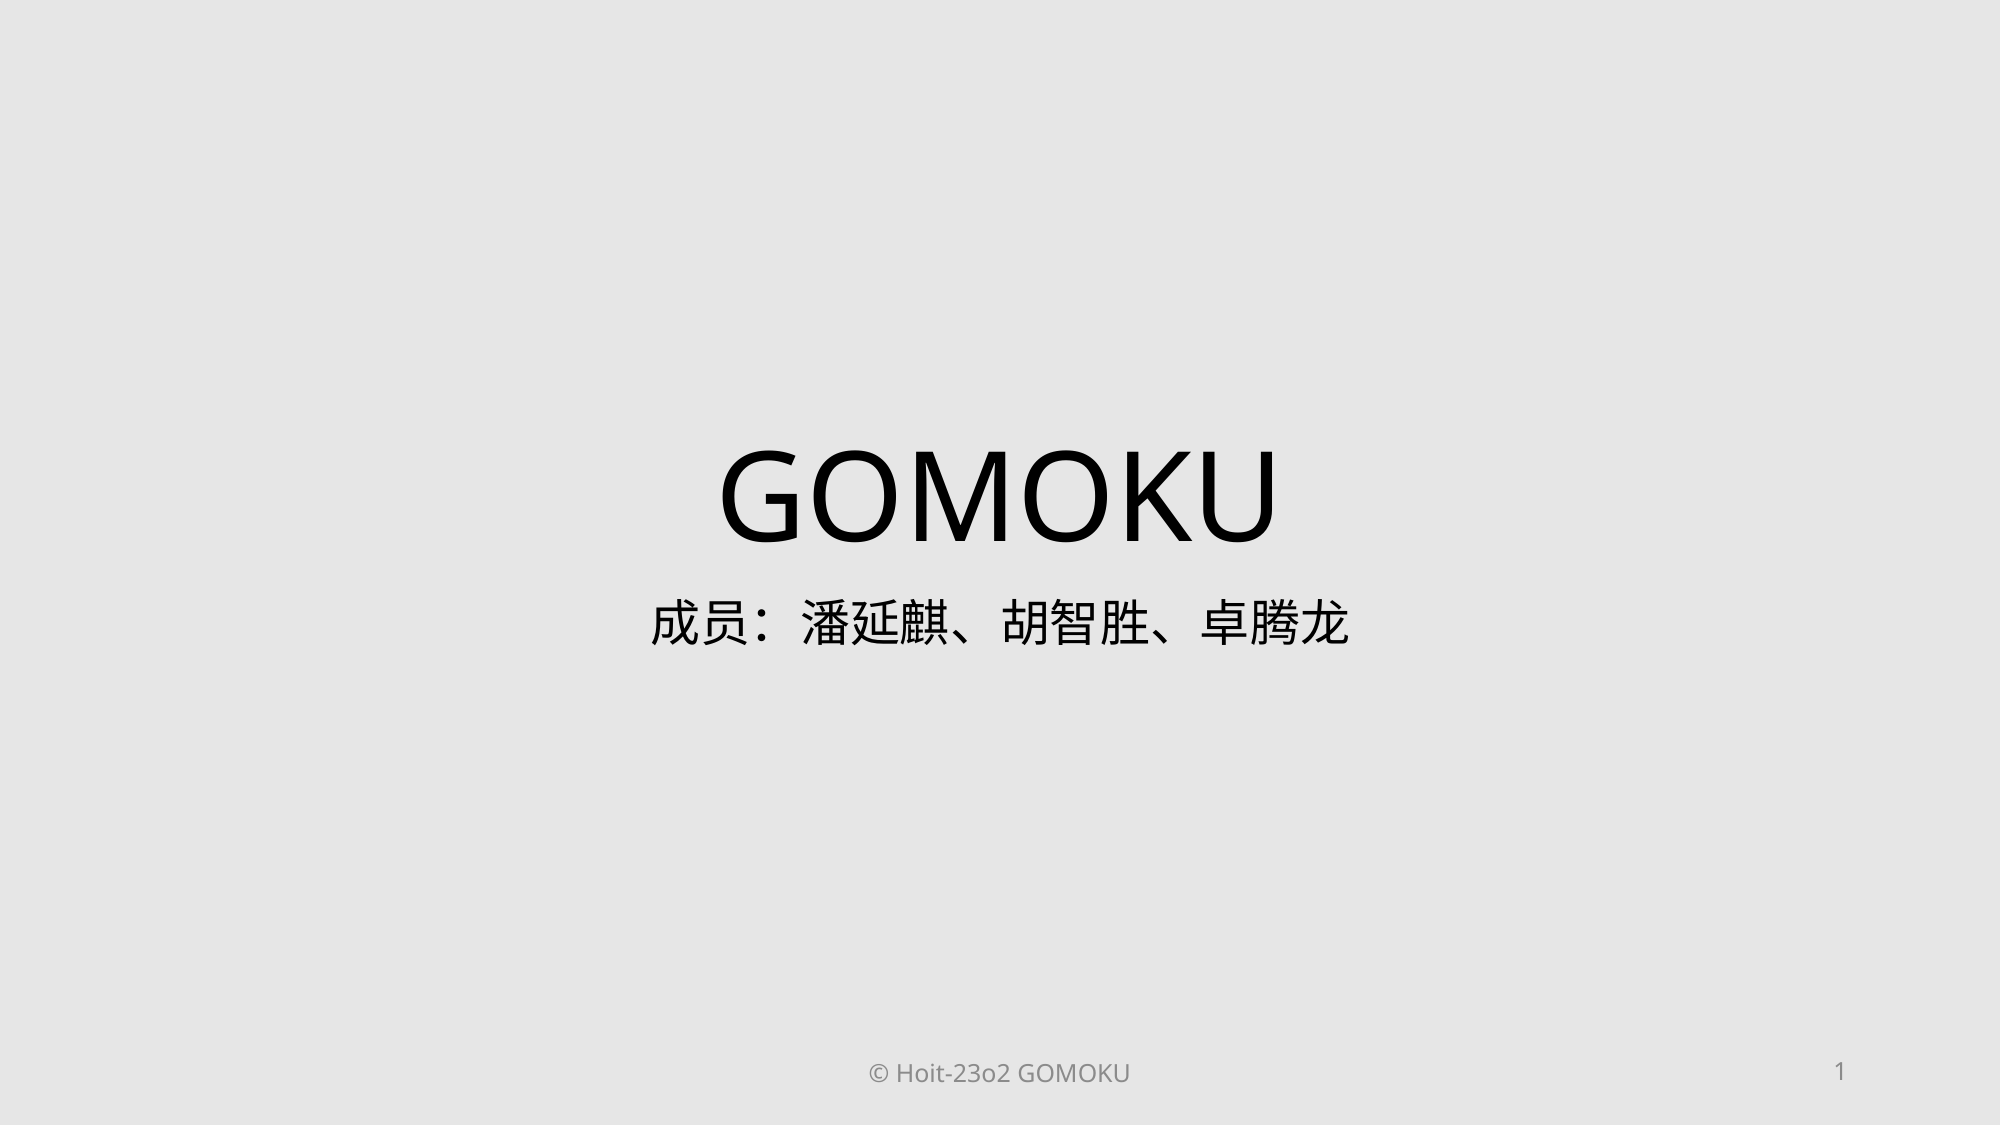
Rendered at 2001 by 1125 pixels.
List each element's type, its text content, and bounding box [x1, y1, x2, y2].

footer © Hoit-23o2 GOMOKU [662, 1042, 1338, 1103]
slide_number 1 [1412, 1042, 1863, 1103]
title GOMOKU [249, 184, 1750, 576]
subtitle 成员：潘延麒、胡智胜、卓腾龙 [249, 590, 1750, 863]
